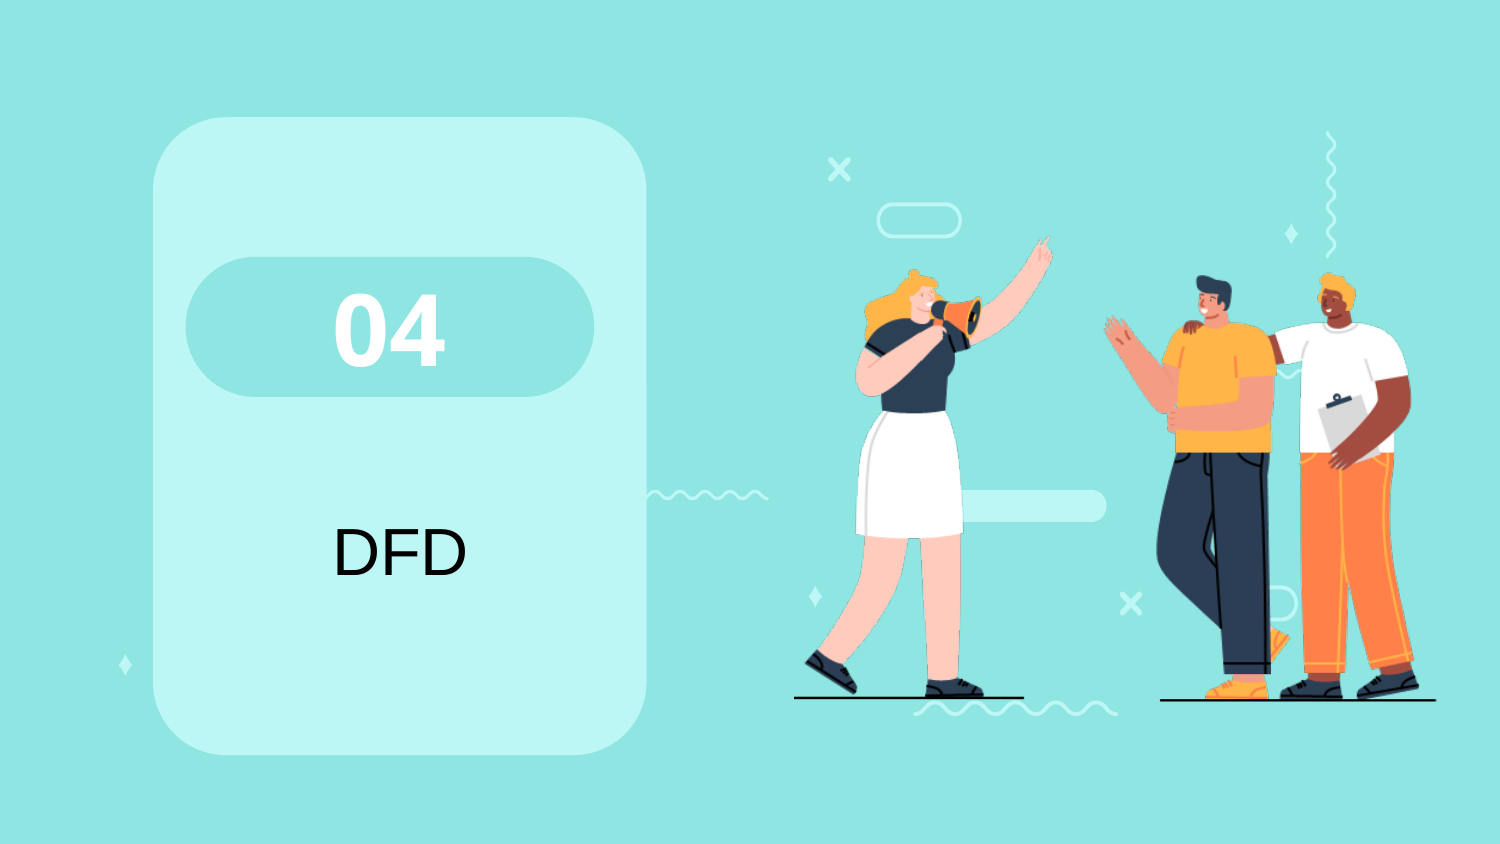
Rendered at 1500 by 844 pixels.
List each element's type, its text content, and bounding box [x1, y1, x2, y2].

picture [794, 0, 1438, 844]
text_box [185, 256, 595, 397]
text_box DFD [317, 501, 486, 597]
text_box 04 [227, 279, 552, 374]
